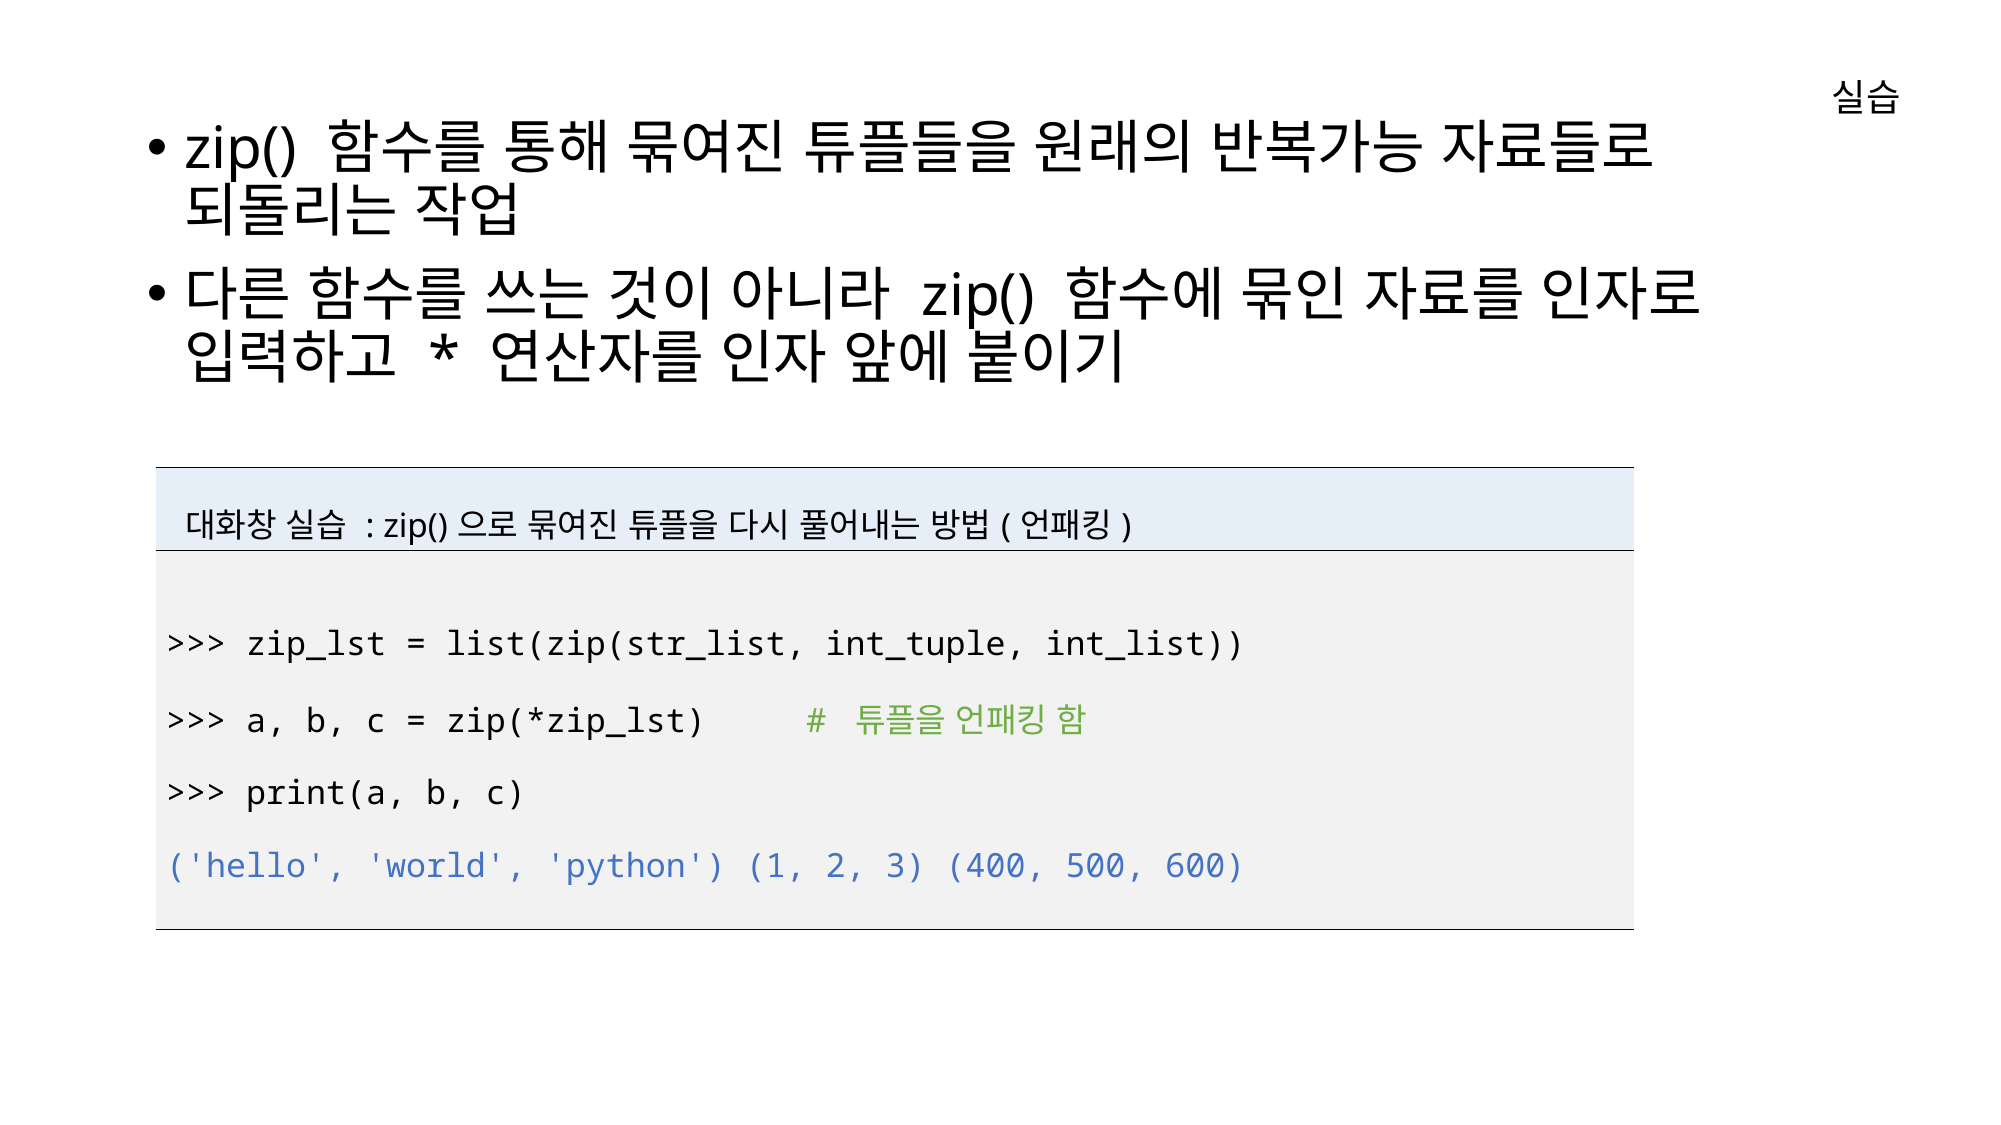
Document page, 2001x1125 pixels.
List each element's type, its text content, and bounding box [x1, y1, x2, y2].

table_header 대화창 실습 : zip()으로 묶여진 튜플을 다시 풀어내는 방법(언패킹) [156, 468, 1634, 550]
table_cell >>> zip_lst = list(zip(str_list, int_tuple, int_list)) >>> a, b, c = zip(*zip_lst) # 튜플을 언패킹 함 >>> print(a, b, c) ('hello', 'world', 'python') (1, 2, 3) (400, 500, 600) [156, 551, 1634, 929]
list zip() 함수를 통해 묶여진 튜플들을 원래의 반복가능 자료들로 되돌리는 작업 다른 함수를 쓰는 것이 아니라 zip() 함수에 묶인 자료를 인자로 입력하고 * 연산자를 인자 앞에 붙이기 [131, 110, 1857, 825]
text_box 실습 [1817, 66, 1916, 127]
